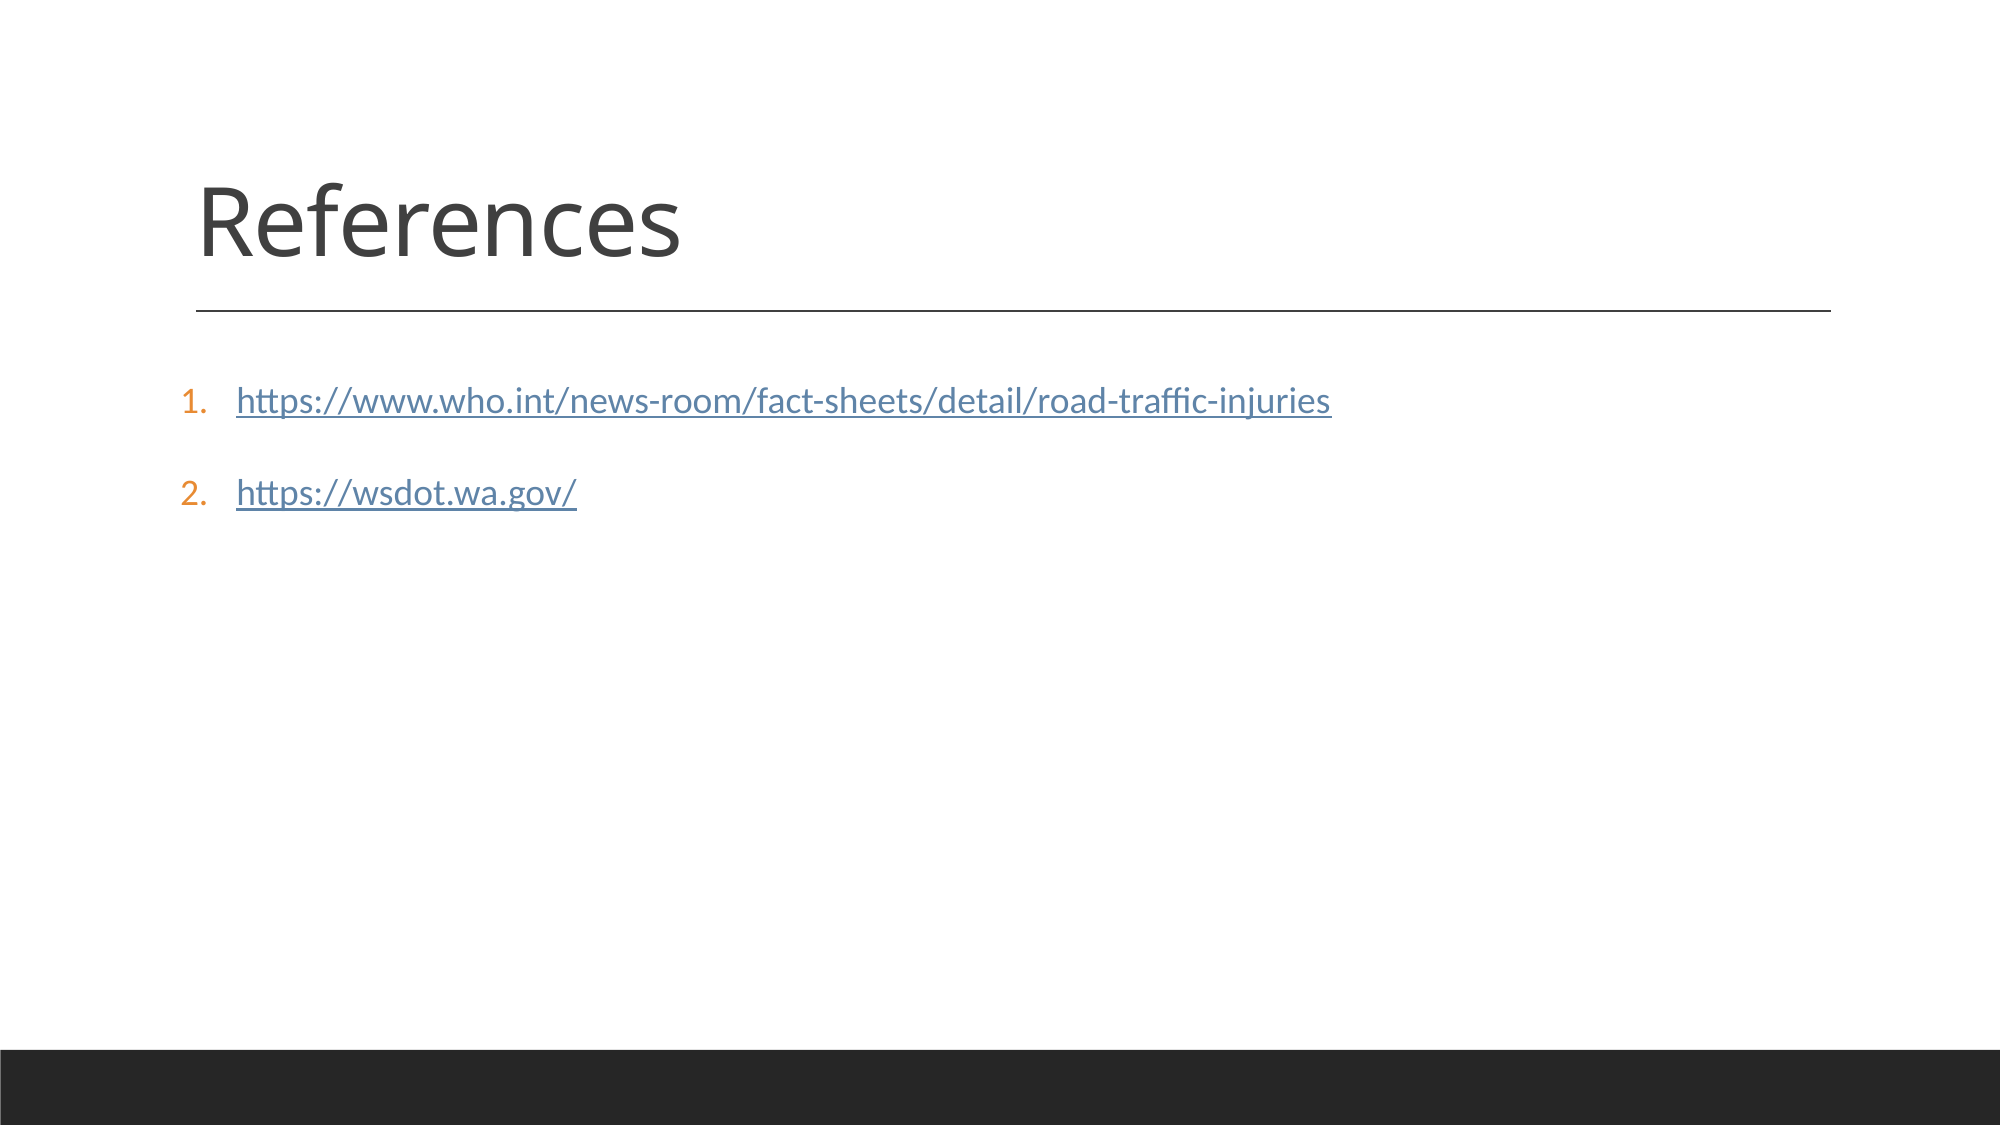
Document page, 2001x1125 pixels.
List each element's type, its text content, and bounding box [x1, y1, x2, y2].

title References [180, 47, 1830, 285]
list https://www.who.int/news-room/fact-sheets/detail/road-traffic-injuries https://wsdot.wa.gov/ [180, 345, 1830, 963]
